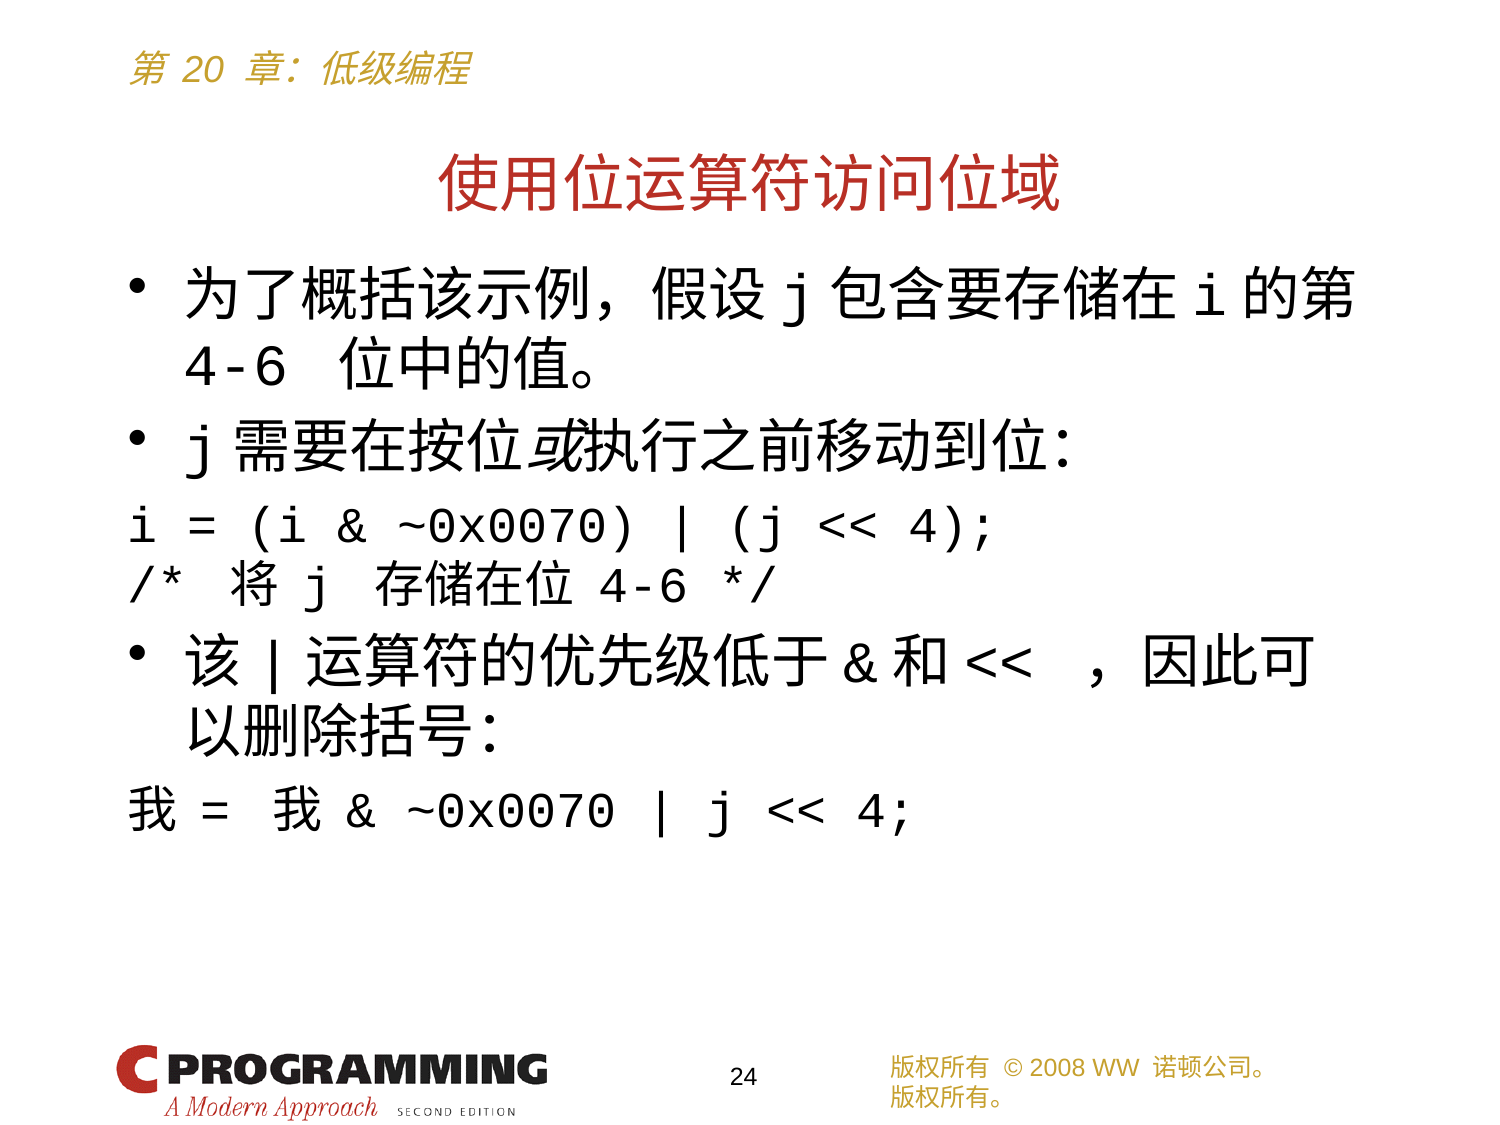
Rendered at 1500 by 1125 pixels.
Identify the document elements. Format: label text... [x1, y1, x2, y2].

title 使用位运算符访问位域 [62, 125, 1438, 238]
picture [112, 1041, 550, 1123]
list 为了概括该示例，假设j包含要存储在i的第 4-6 位中的值。 j需要在按位或执行之前移动到位： i = (i & ~0x0070) | (j << 4); /* 将 j 存储在位 4-6 */ 该|运算符的优先级低于&和<< ，因此可以删除括号： 我 = 我 & ~0x0070 | j << 4; [112, 249, 1388, 1038]
slide_number 24 [687, 1049, 801, 1101]
footer 版权所有 © 2008 WW 诺顿公司。 版权所有。 [874, 1043, 1388, 1119]
